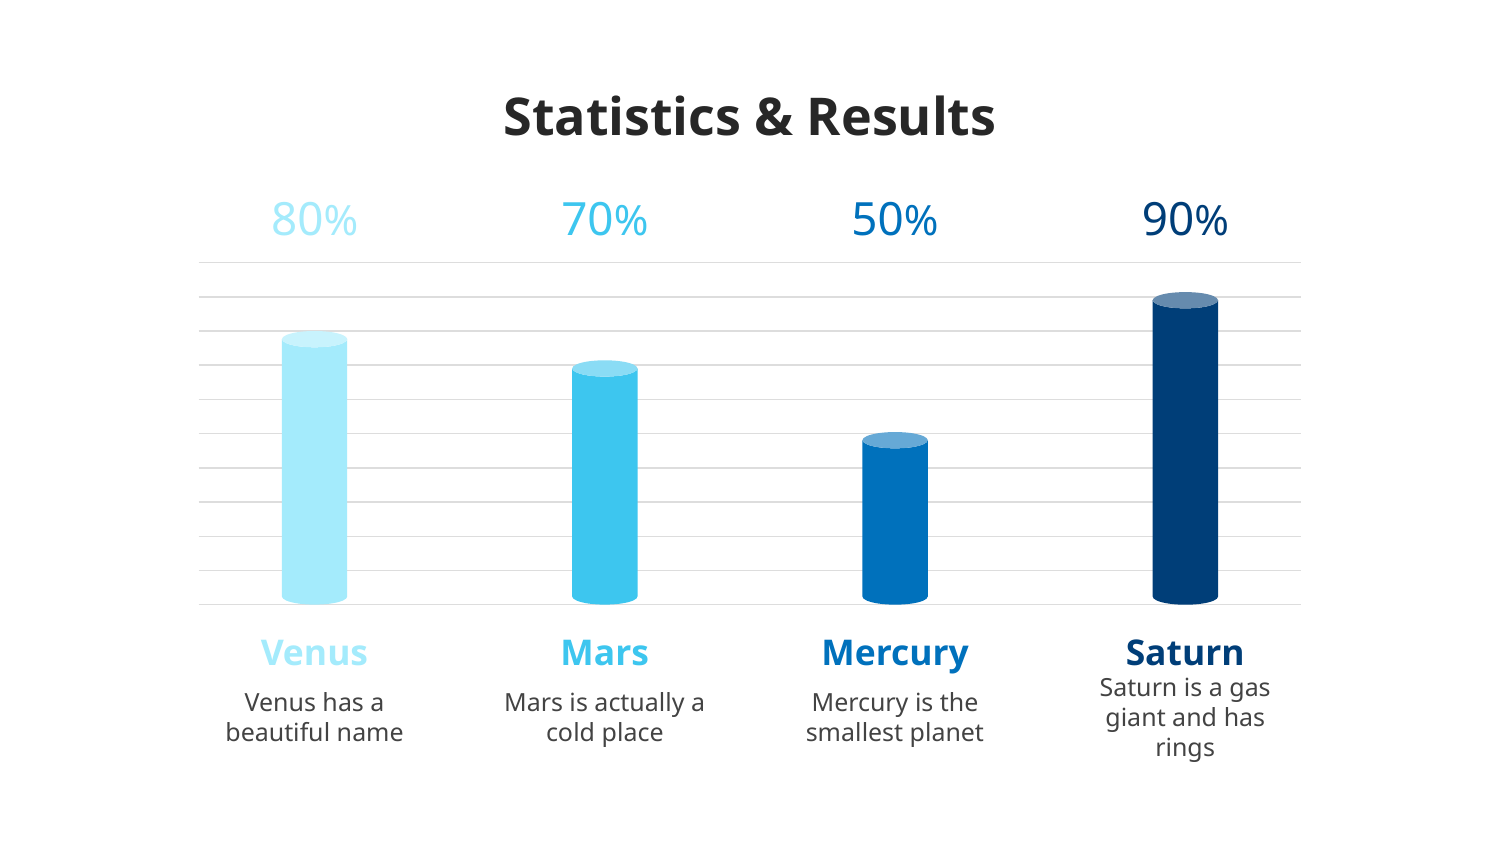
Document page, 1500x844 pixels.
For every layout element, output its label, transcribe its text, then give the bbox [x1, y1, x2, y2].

title Statistics & Results [75, 67, 1425, 150]
text_box 80% [242, 191, 387, 243]
text_box 50% [822, 191, 968, 243]
text_box Mercury [791, 629, 999, 671]
text_box Venus [211, 629, 418, 671]
text_box Mars [501, 629, 708, 671]
text_box Mercury is the smallest planet [770, 671, 1020, 762]
text_box 90% [1113, 191, 1258, 243]
text_box 70% [532, 191, 678, 243]
text_box Saturn is a gas giant and has rings [1060, 671, 1311, 762]
text_box Saturn [1082, 629, 1289, 671]
text_box Venus has a beautiful name [189, 671, 440, 762]
text_box Mars is actually a cold place [480, 671, 730, 762]
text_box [198, 262, 1302, 605]
